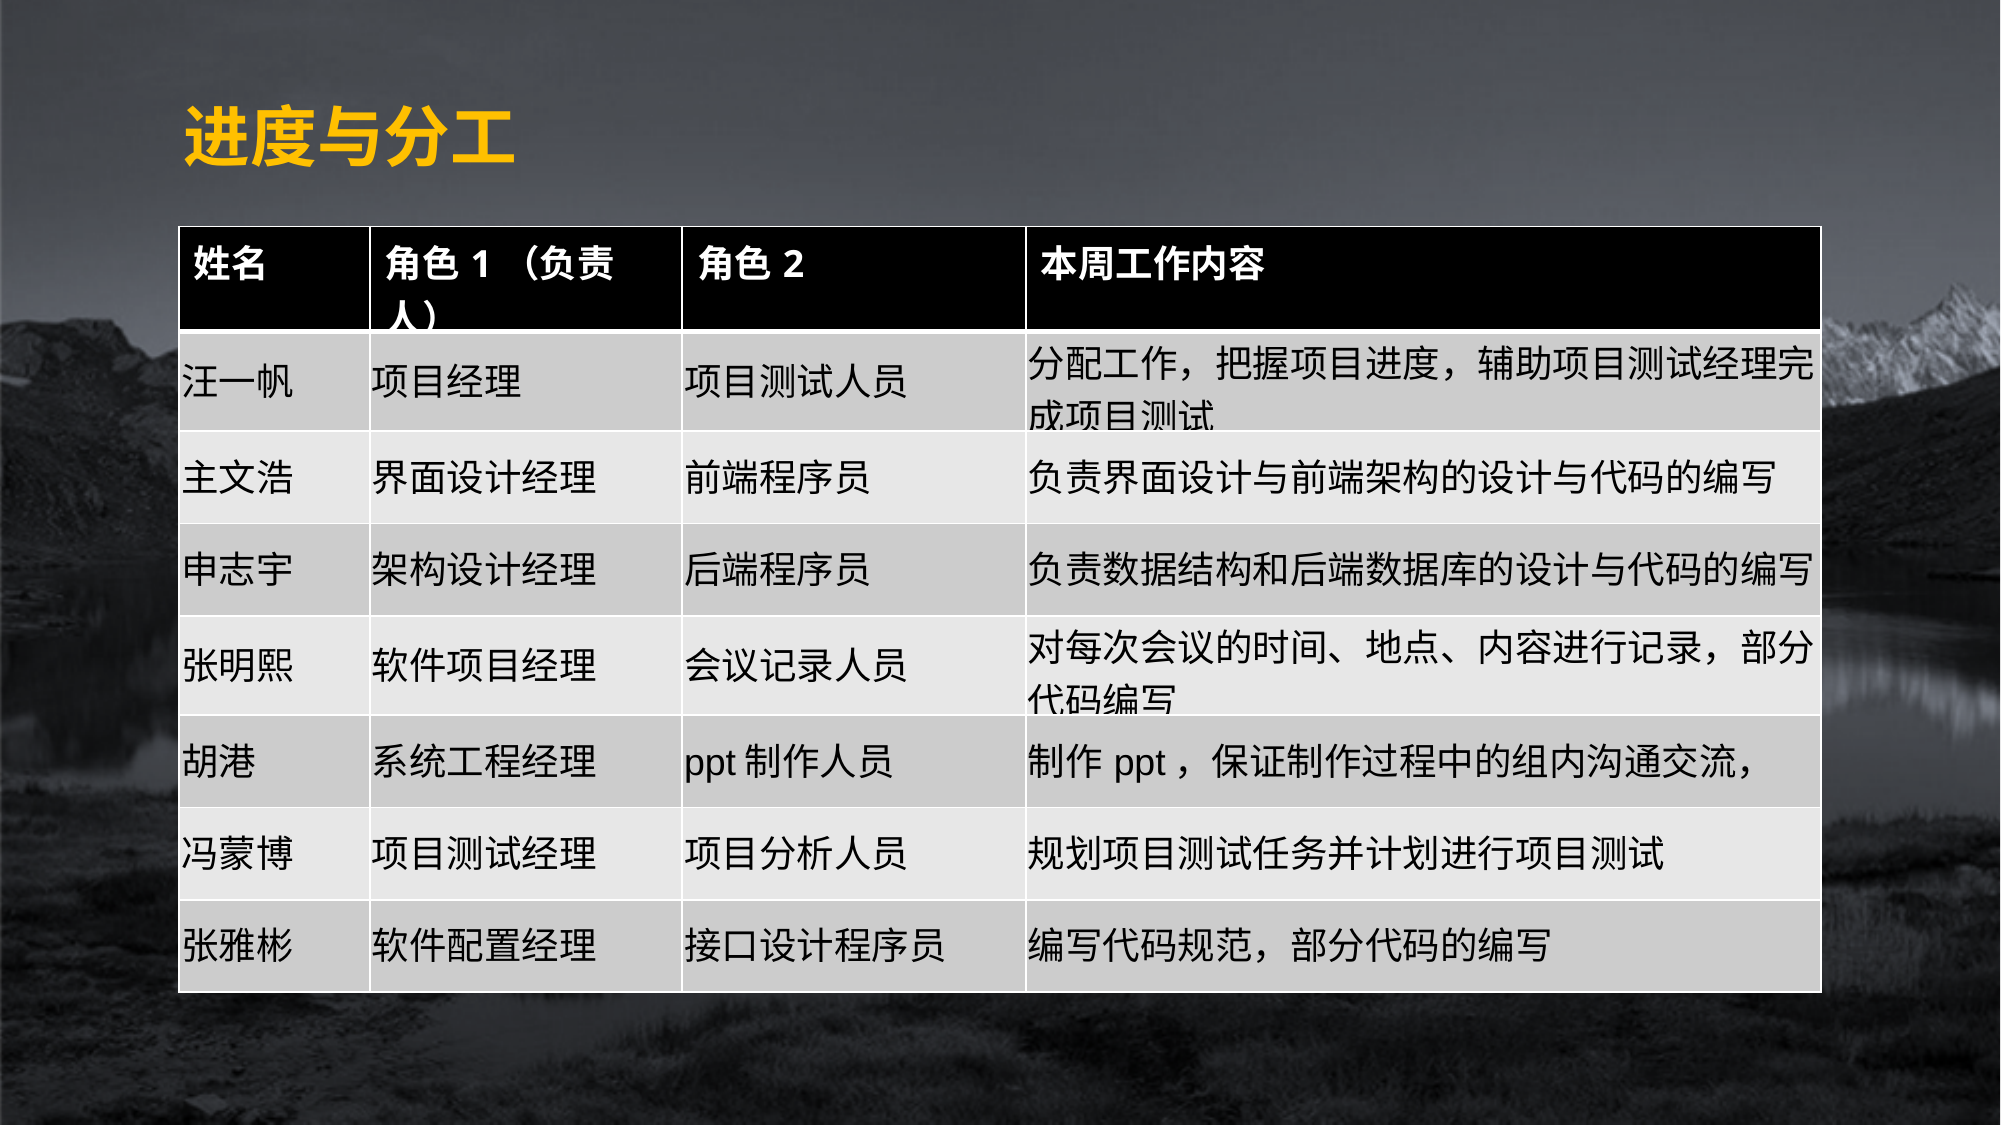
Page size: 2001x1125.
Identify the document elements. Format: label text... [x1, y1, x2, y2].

table_header 本周工作内容 [1027, 227, 1820, 329]
table_cell 项目测试人员 [683, 334, 1025, 430]
table_cell 制作ppt，保证制作过程中的组内沟通交流， [1027, 716, 1820, 807]
table_header 角色2 [683, 227, 1025, 329]
table_cell 后端程序员 [683, 524, 1025, 615]
table_cell 会议记录人员 [683, 617, 1025, 714]
table_cell 主文浩 [180, 432, 369, 523]
table_cell 张明熙 [180, 617, 369, 714]
picture [0, 0, 2001, 1125]
table_cell 对每次会议的时间、地点、内容进行记录，部分代码编写 [1027, 617, 1820, 714]
table_cell 接口设计程序员 [683, 901, 1025, 991]
table_cell 申志宇 [180, 524, 369, 615]
table_cell 架构设计经理 [371, 524, 681, 615]
table_cell 张雅彬 [180, 901, 369, 991]
table_cell 负责界面设计与前端架构的设计与代码的编写 [1027, 432, 1820, 523]
table_cell 负责数据结构和后端数据库的设计与代码的编写 [1027, 524, 1820, 615]
table_cell 项目经理 [371, 334, 681, 430]
table_cell 系统工程经理 [371, 716, 681, 807]
table_cell ppt制作人员 [683, 716, 1025, 807]
table_cell 胡港 [180, 716, 369, 807]
table_header 姓名 [180, 227, 369, 329]
table_cell 项目测试经理 [371, 808, 681, 899]
table_cell 软件项目经理 [371, 617, 681, 714]
table_cell 编写代码规范，部分代码的编写 [1027, 901, 1820, 991]
table_cell 软件配置经理 [371, 901, 681, 991]
table_header 角色1（负责人） [371, 227, 681, 329]
table_cell 项目分析人员 [683, 808, 1025, 899]
table_cell 分配工作，把握项目进度，辅助项目测试经理完成项目测试 [1027, 334, 1820, 430]
table_cell 界面设计经理 [371, 432, 681, 523]
table_cell 规划项目测试任务并计划进行项目测试 [1027, 808, 1820, 899]
table_cell 前端程序员 [683, 432, 1025, 523]
text_box 进度与分工 [169, 87, 936, 183]
table_cell 冯蒙博 [180, 808, 369, 899]
table_cell 汪一帆 [180, 334, 369, 430]
